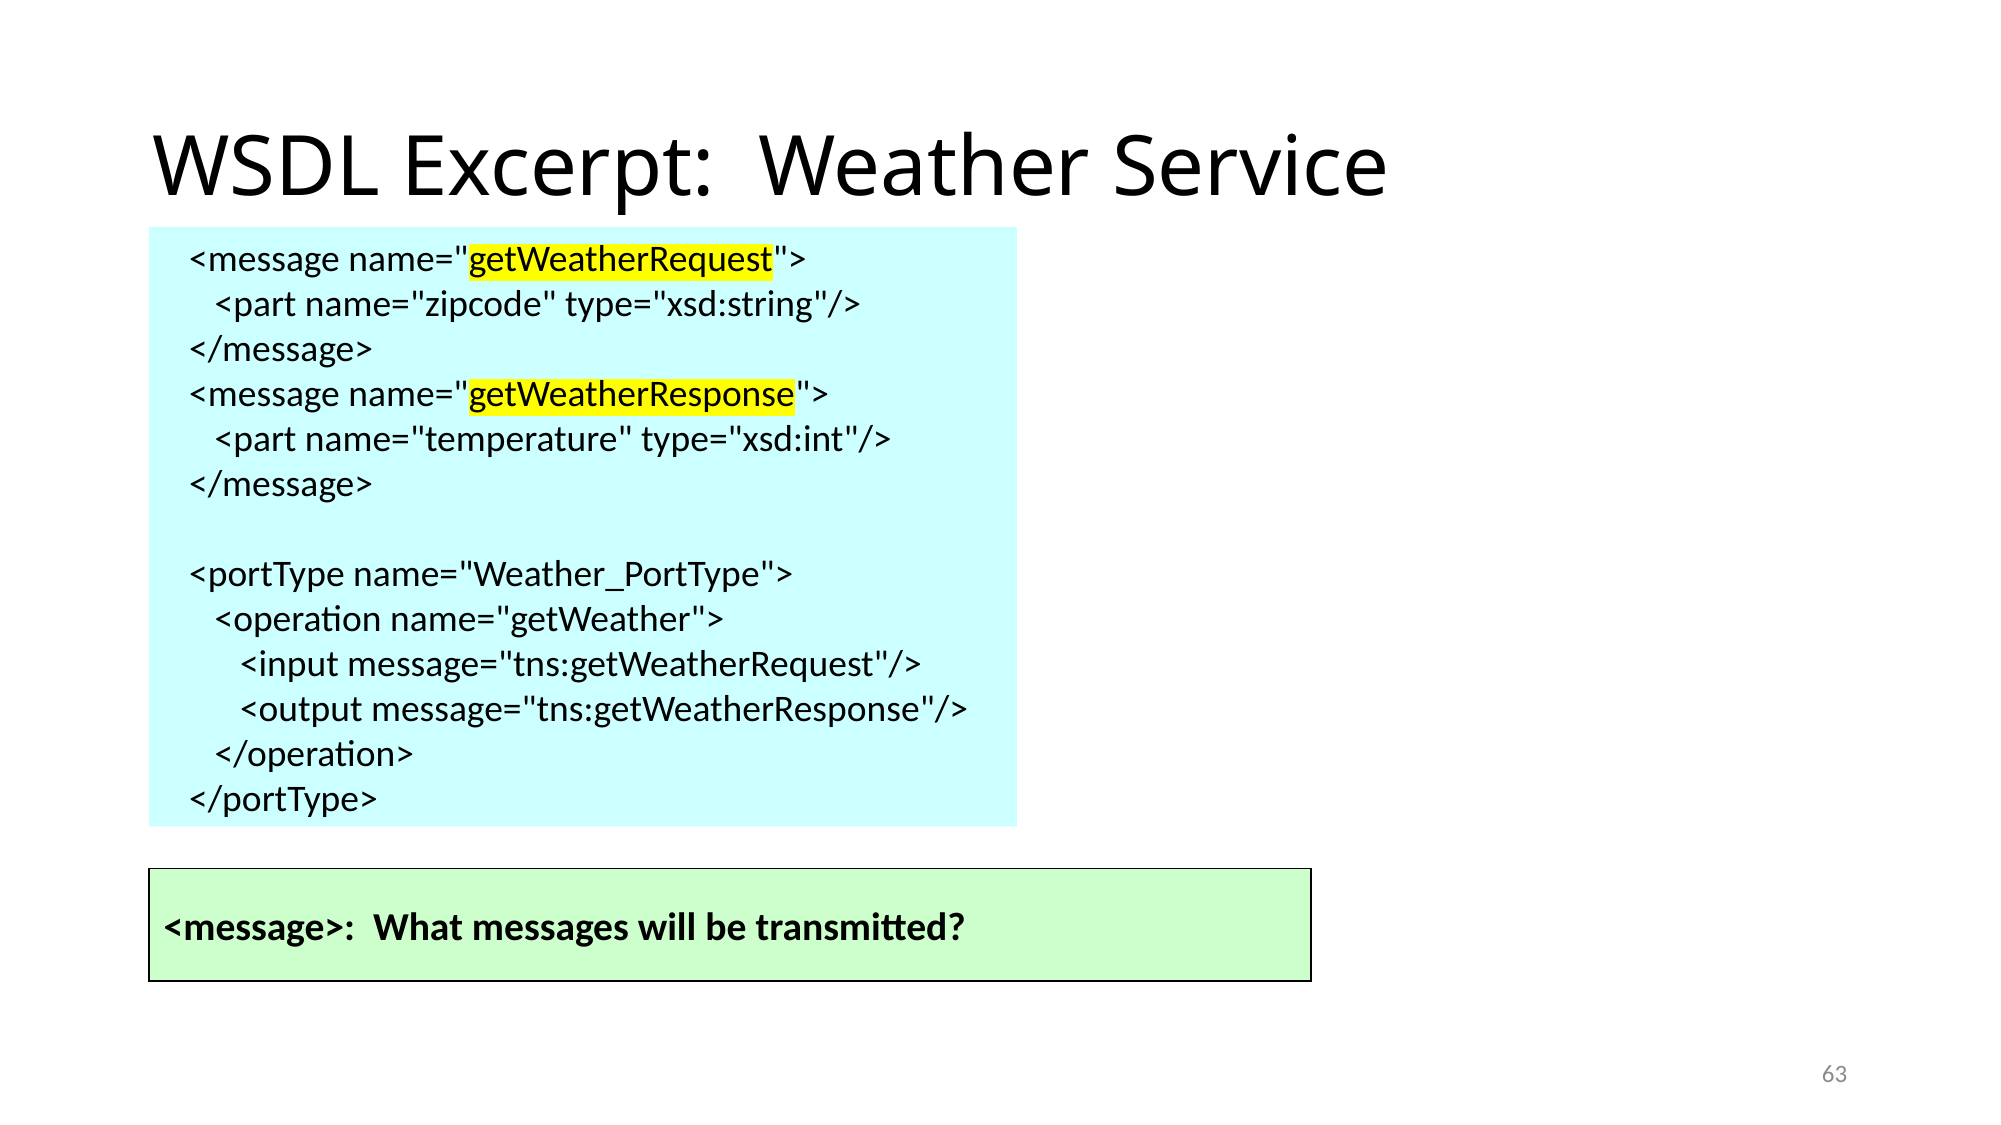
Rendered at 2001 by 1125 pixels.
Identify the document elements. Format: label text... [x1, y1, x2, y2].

text_box <message>: What messages will be transmitted? [148, 868, 1312, 981]
slide_number 63 [1412, 1042, 1863, 1103]
text_box <message name="getWeatherRequest"> <part name="zipcode" type="xsd:string"/> </message> <message name="getWeatherResponse"> <part name="temperature" type="xsd:int"/> </message> <portType name="Weather_PortType"> <operation name="getWeather"> <input message="tns:getWeatherRequest"/> <output message="tns:getWeatherResponse"/> </operation> </portType> [148, 226, 1017, 827]
title WSDL Excerpt: Weather Service [137, 59, 1863, 278]
